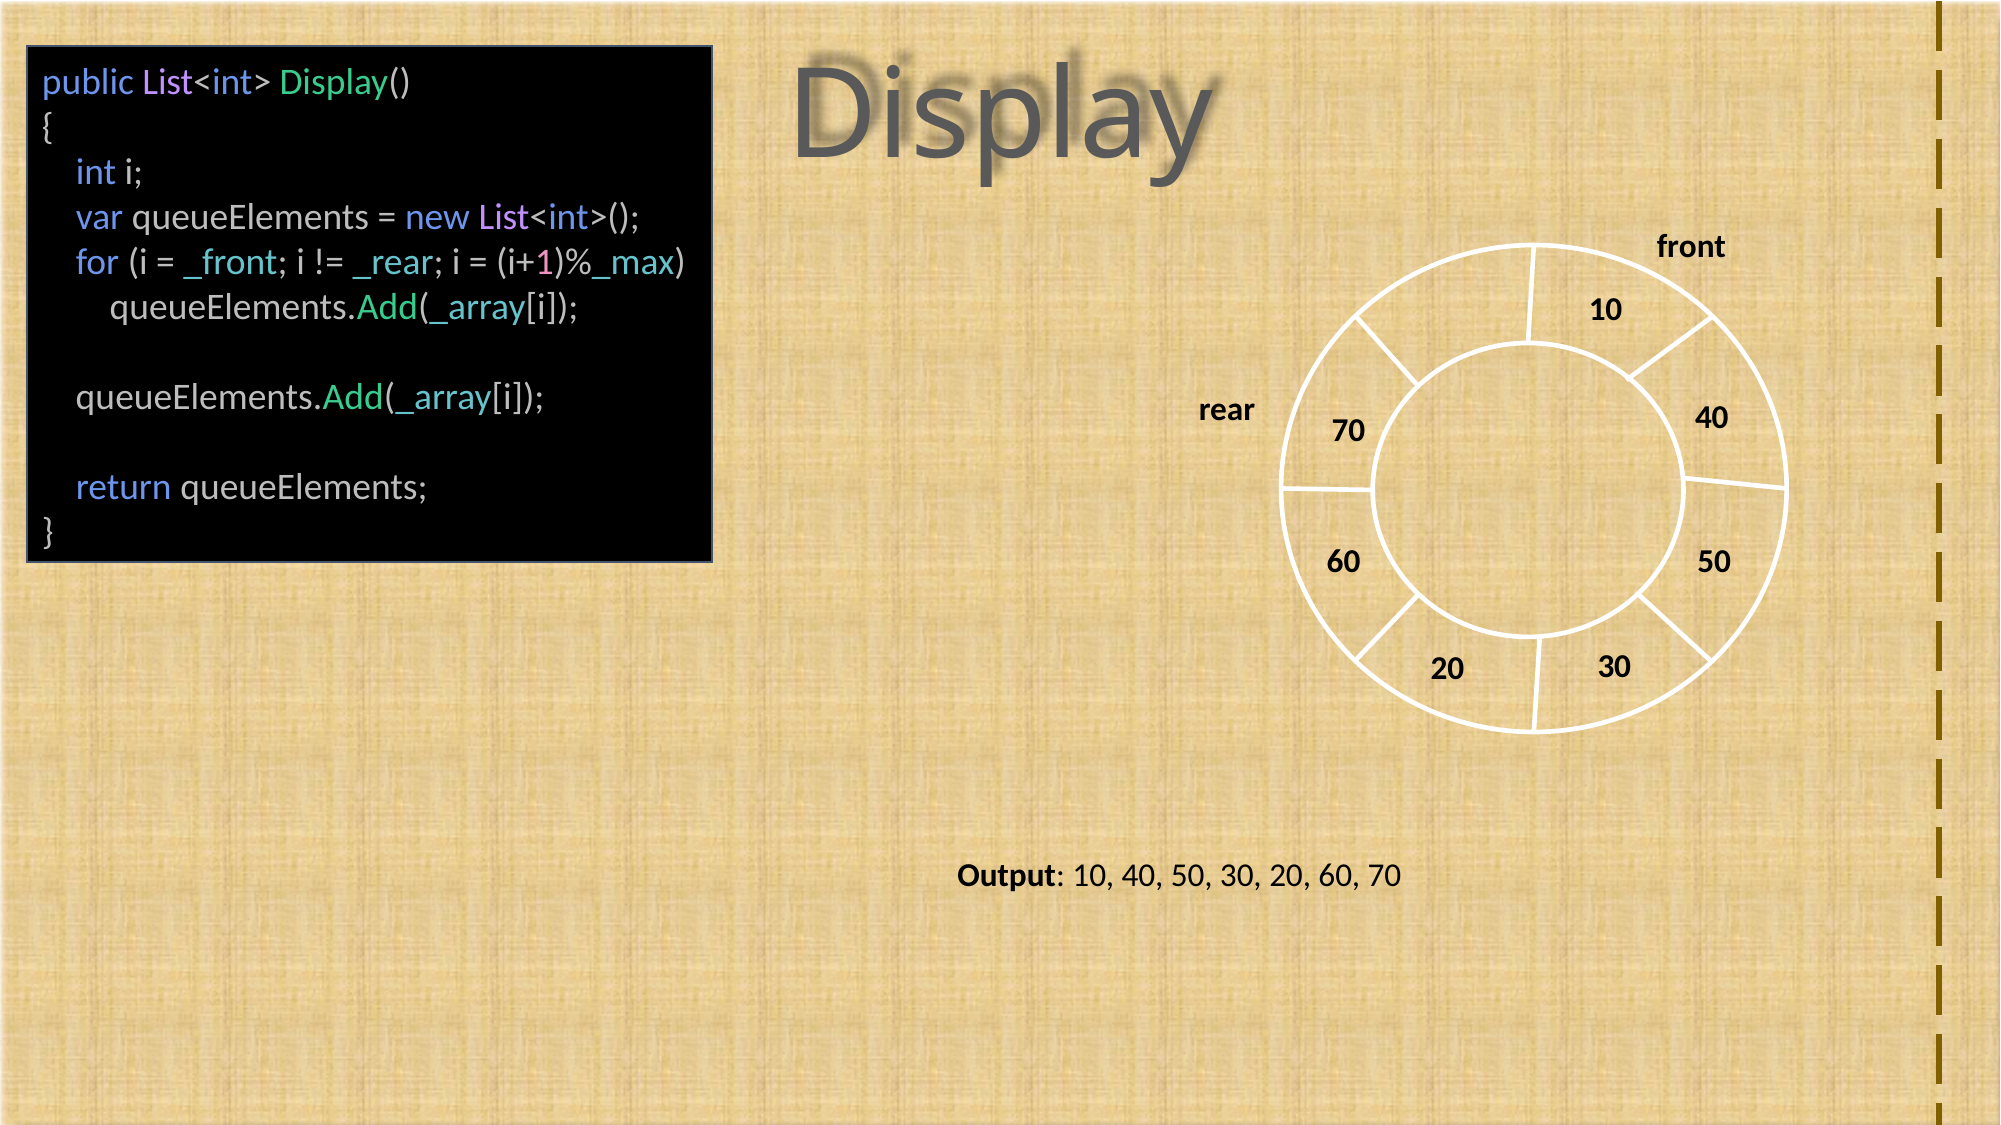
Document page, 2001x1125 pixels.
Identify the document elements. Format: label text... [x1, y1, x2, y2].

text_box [1184, 216, 1787, 732]
text_box Display [564, 24, 1436, 190]
text_box [1940, 6, 1997, 1121]
text_box Output: 10, 40, 50, 30, 20, 60, 70 [942, 845, 1436, 901]
text_box [4, 6, 1939, 1121]
text_box public List<int> Display() { int i; var queueElements = new List<int>(); for (i = _front; i != _rear; i = (i+1)%_max) queueElements.Add(_array[i]); queueElements.Add(_array[i]); return queueElements; } [26, 45, 713, 563]
